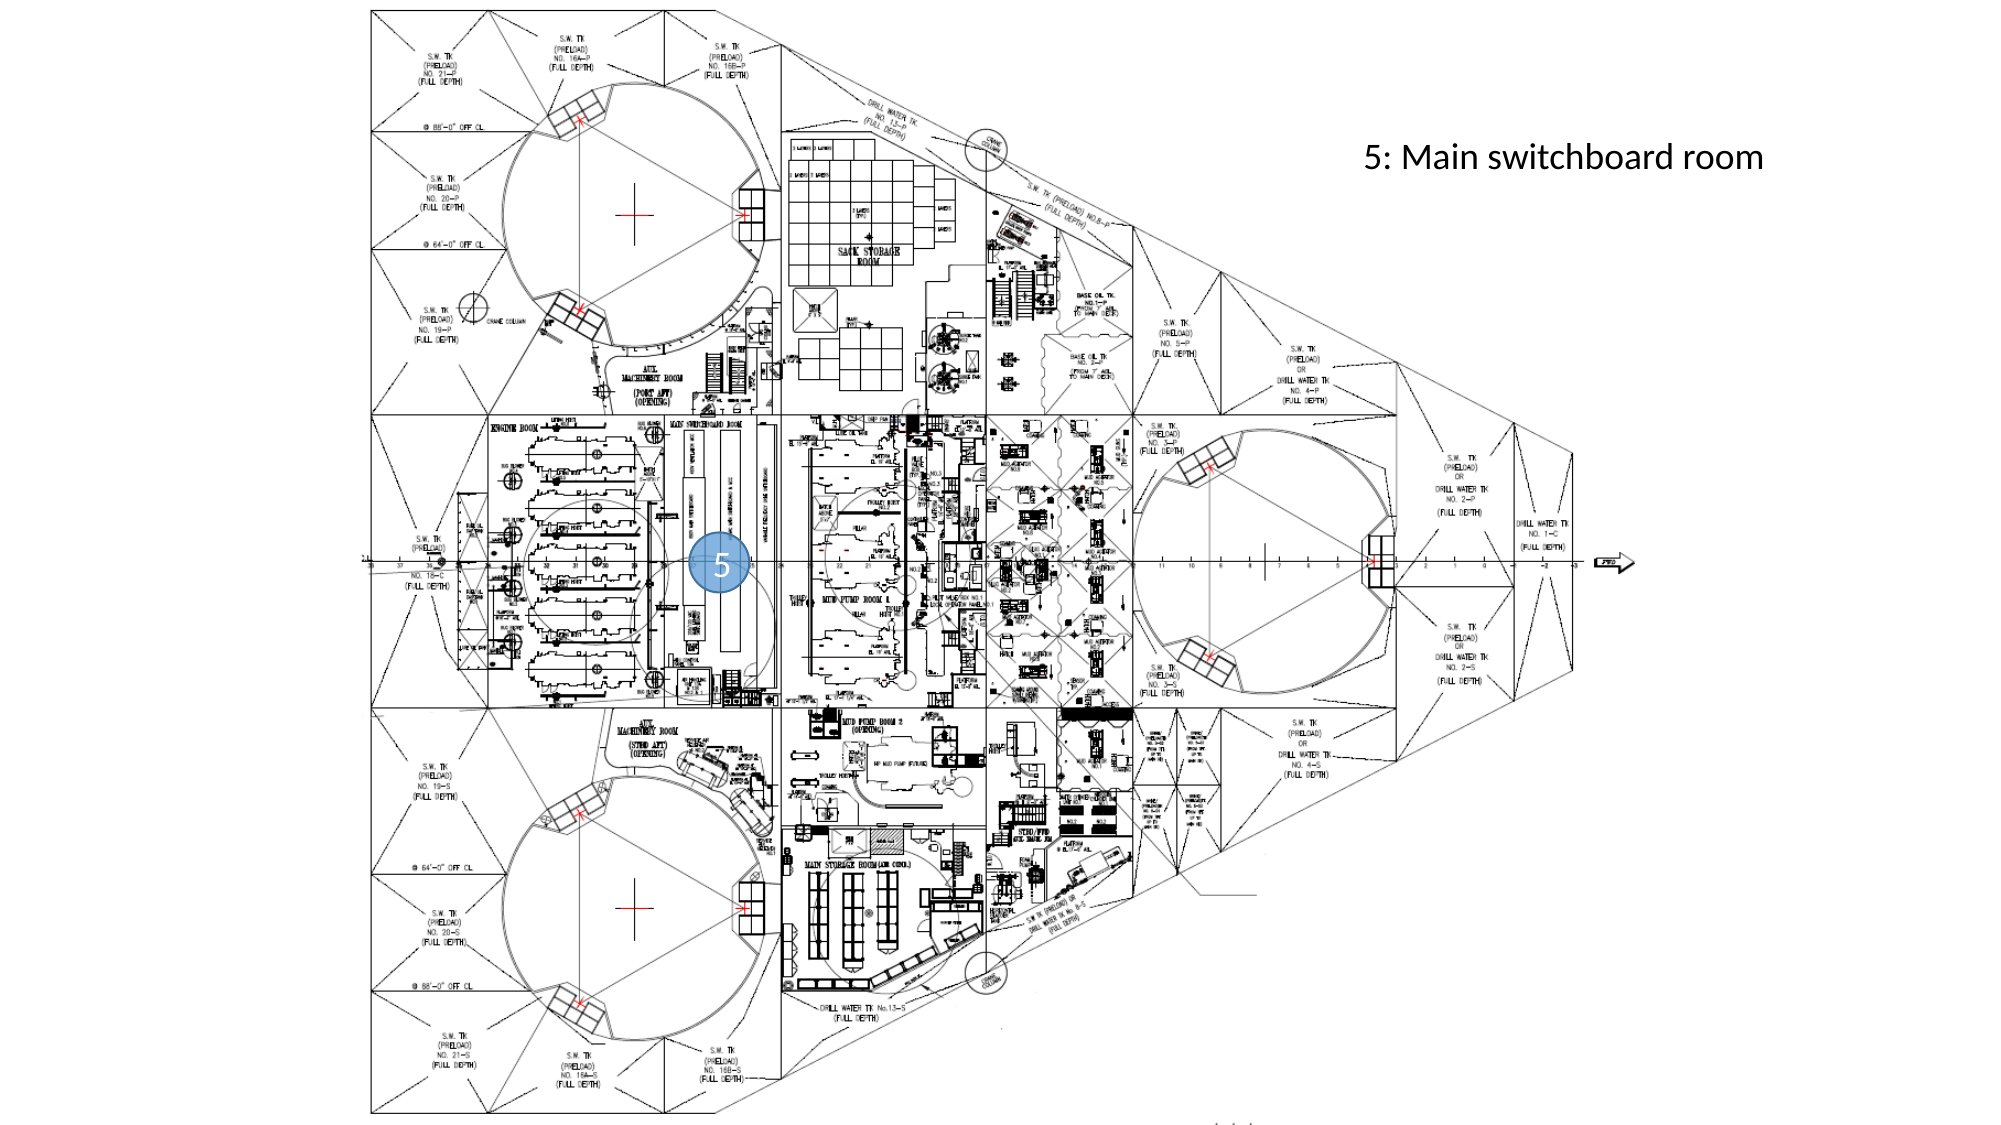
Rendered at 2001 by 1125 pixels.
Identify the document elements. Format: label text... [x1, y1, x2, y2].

text_box 5: Main switchboard room [1647, 124, 1890, 184]
picture [353, 0, 1647, 1125]
